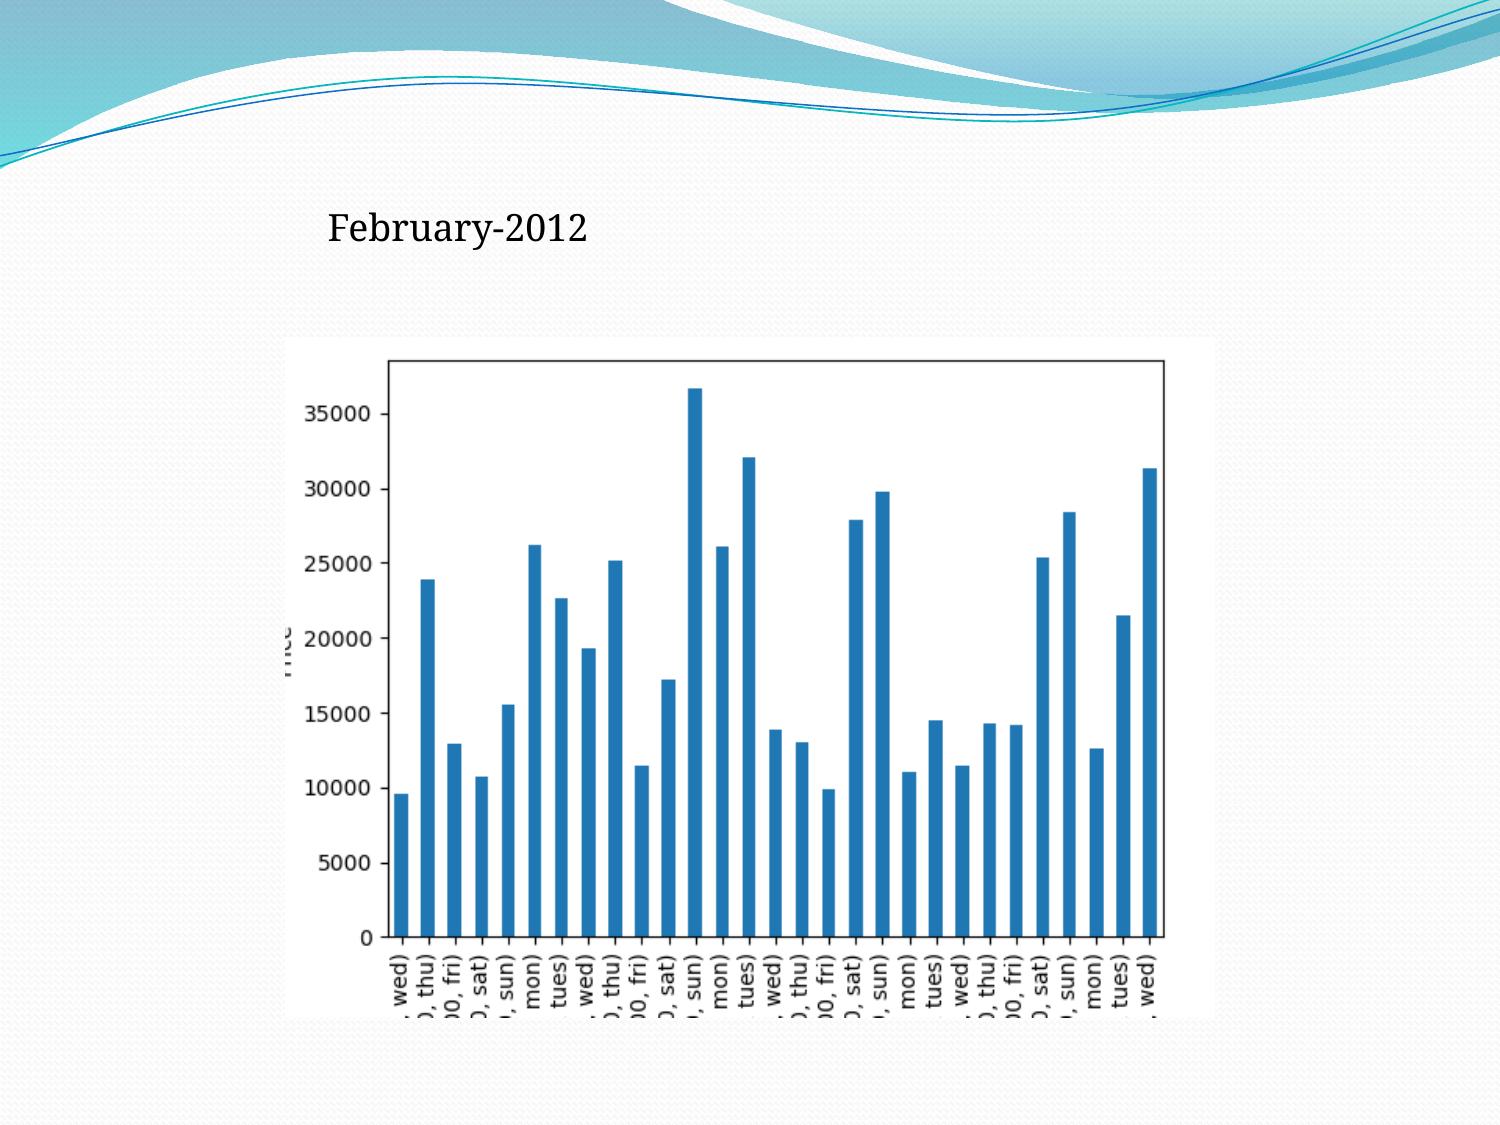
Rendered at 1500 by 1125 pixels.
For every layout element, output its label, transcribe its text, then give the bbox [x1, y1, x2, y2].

text_box February-2012 [312, 196, 880, 256]
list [284, 337, 1216, 1018]
